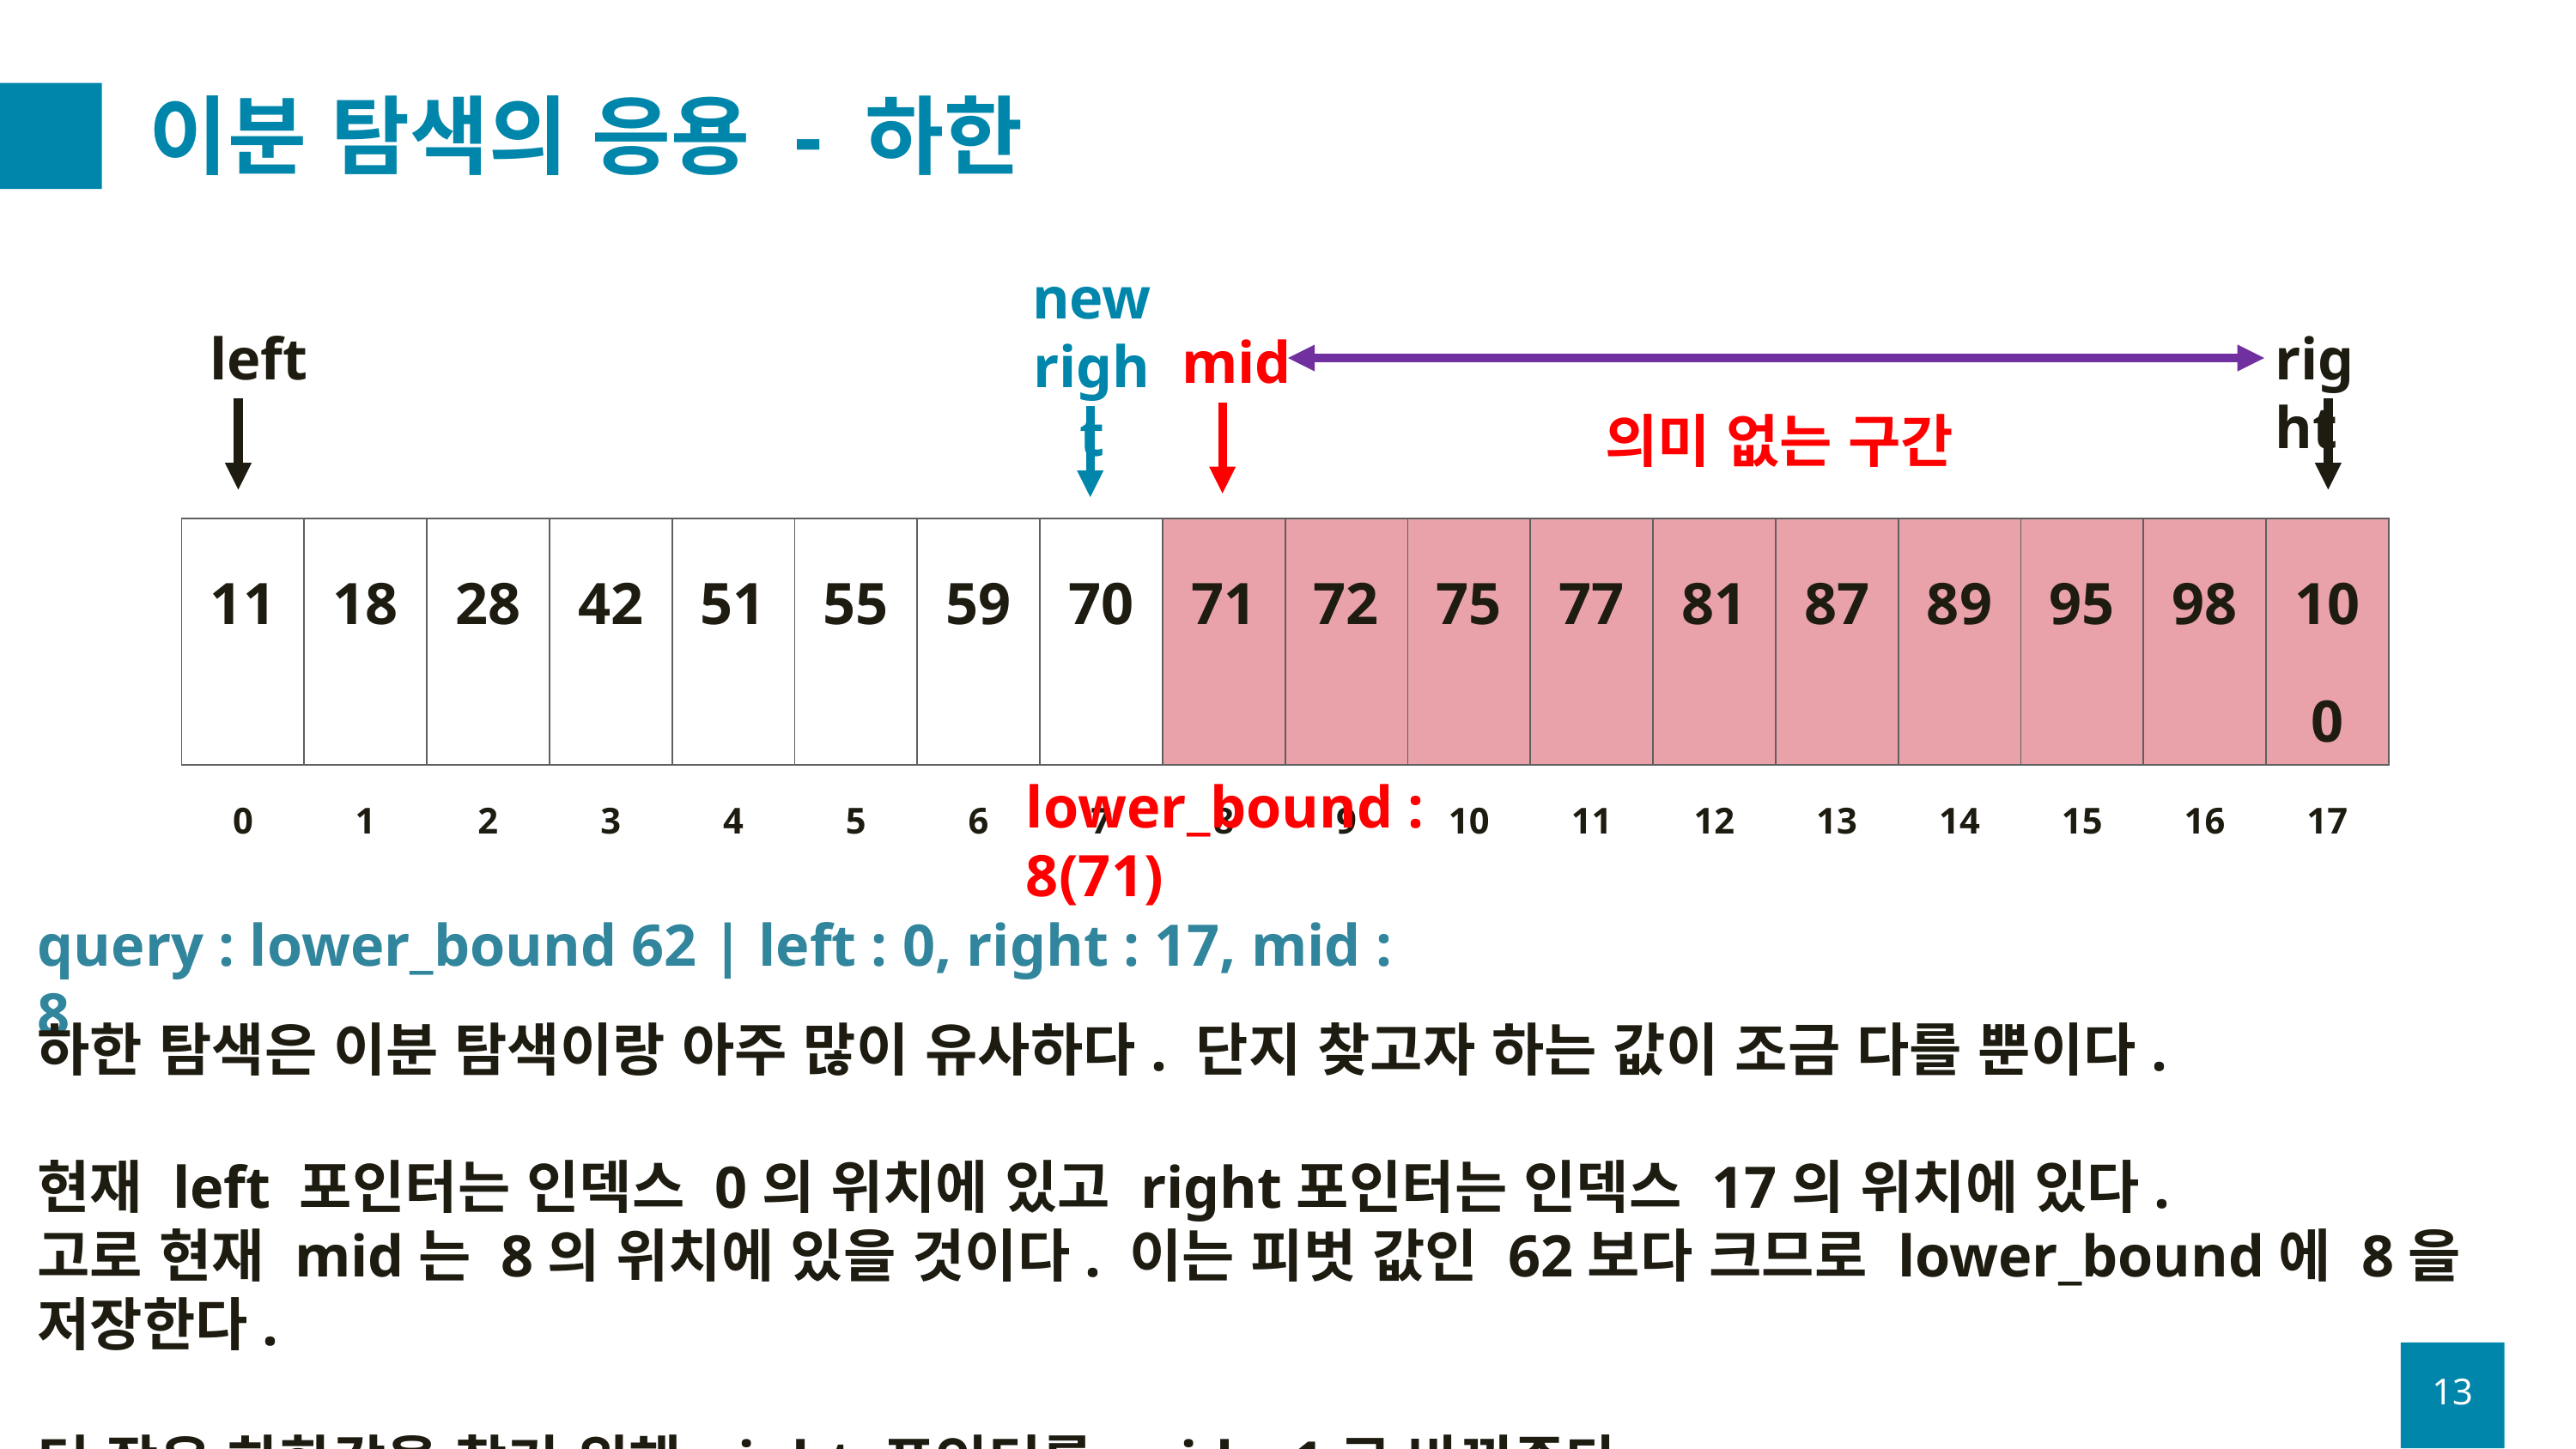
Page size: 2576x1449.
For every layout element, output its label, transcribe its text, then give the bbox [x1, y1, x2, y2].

table_header 55 [795, 519, 916, 764]
table_cell 11 [1563, 766, 1653, 888]
table_cell 4 [672, 766, 795, 888]
table_cell 6 [917, 766, 1013, 888]
text_box lower_bound : 8(71) [1013, 764, 1563, 915]
text_box new right [1014, 255, 1170, 475]
table_cell 0 [182, 766, 304, 888]
table_header 59 [918, 519, 1039, 764]
text_box left [197, 316, 336, 397]
text_box right [2262, 316, 2401, 466]
table_header 98 [2144, 519, 2265, 764]
table_cell 2 [427, 766, 550, 888]
table_cell 15 [2020, 766, 2143, 888]
text_box query : lower_bound 62 | left : 0, right : 17, mid : 8 [24, 902, 1410, 1007]
table_header 42 [550, 519, 671, 764]
table_header 95 [2021, 519, 2142, 764]
table_cell 3 [550, 766, 672, 888]
table_header 71 [1163, 519, 1285, 764]
table_cell 5 [795, 766, 917, 888]
table_header 75 [1408, 519, 1529, 764]
table_cell 16 [2143, 766, 2266, 888]
table_cell 17 [2266, 766, 2389, 888]
table_header 70 [1041, 519, 1162, 764]
text_box mid [1170, 319, 1308, 402]
table_header 81 [1654, 519, 1775, 764]
table_header 100 [2267, 519, 2388, 764]
table_cell 1 [304, 766, 427, 888]
table_header 89 [1899, 519, 2020, 764]
table_cell 13 [1776, 766, 1899, 888]
text_box 의미 없는 구간 [1592, 398, 2044, 481]
table_header 11 [182, 519, 303, 764]
table_header 72 [1286, 519, 1407, 764]
table_header 87 [1777, 519, 1898, 764]
table_header 51 [673, 519, 794, 764]
table_header 77 [1531, 519, 1652, 764]
table_cell 12 [1653, 766, 1776, 888]
title 이분 탐색의 응용 - 하한 [136, 64, 2488, 216]
table_header 28 [428, 519, 549, 764]
table_cell 14 [1899, 766, 2020, 888]
table_header 18 [305, 519, 426, 764]
text_box 하한 탐색은 이분 탐색이랑 아주 많이 유사하다. 단지 찾고자 하는 값이 조금 다를 뿐이다. 현재 left 포인터는 인덱스 0의 위치에 있고 right포인터는 인덱스 17의 위치에 있다. 고로 현재 mid는 8의 위치에 있을 것이다. 이는 피벗 값인 62보다 크므로 lower_bound에 8을 저장한다. 더 작은 하한값을 찾기 위해 right 포인터를 mid – 1로 바꿔준다. [24, 1007, 2561, 1449]
